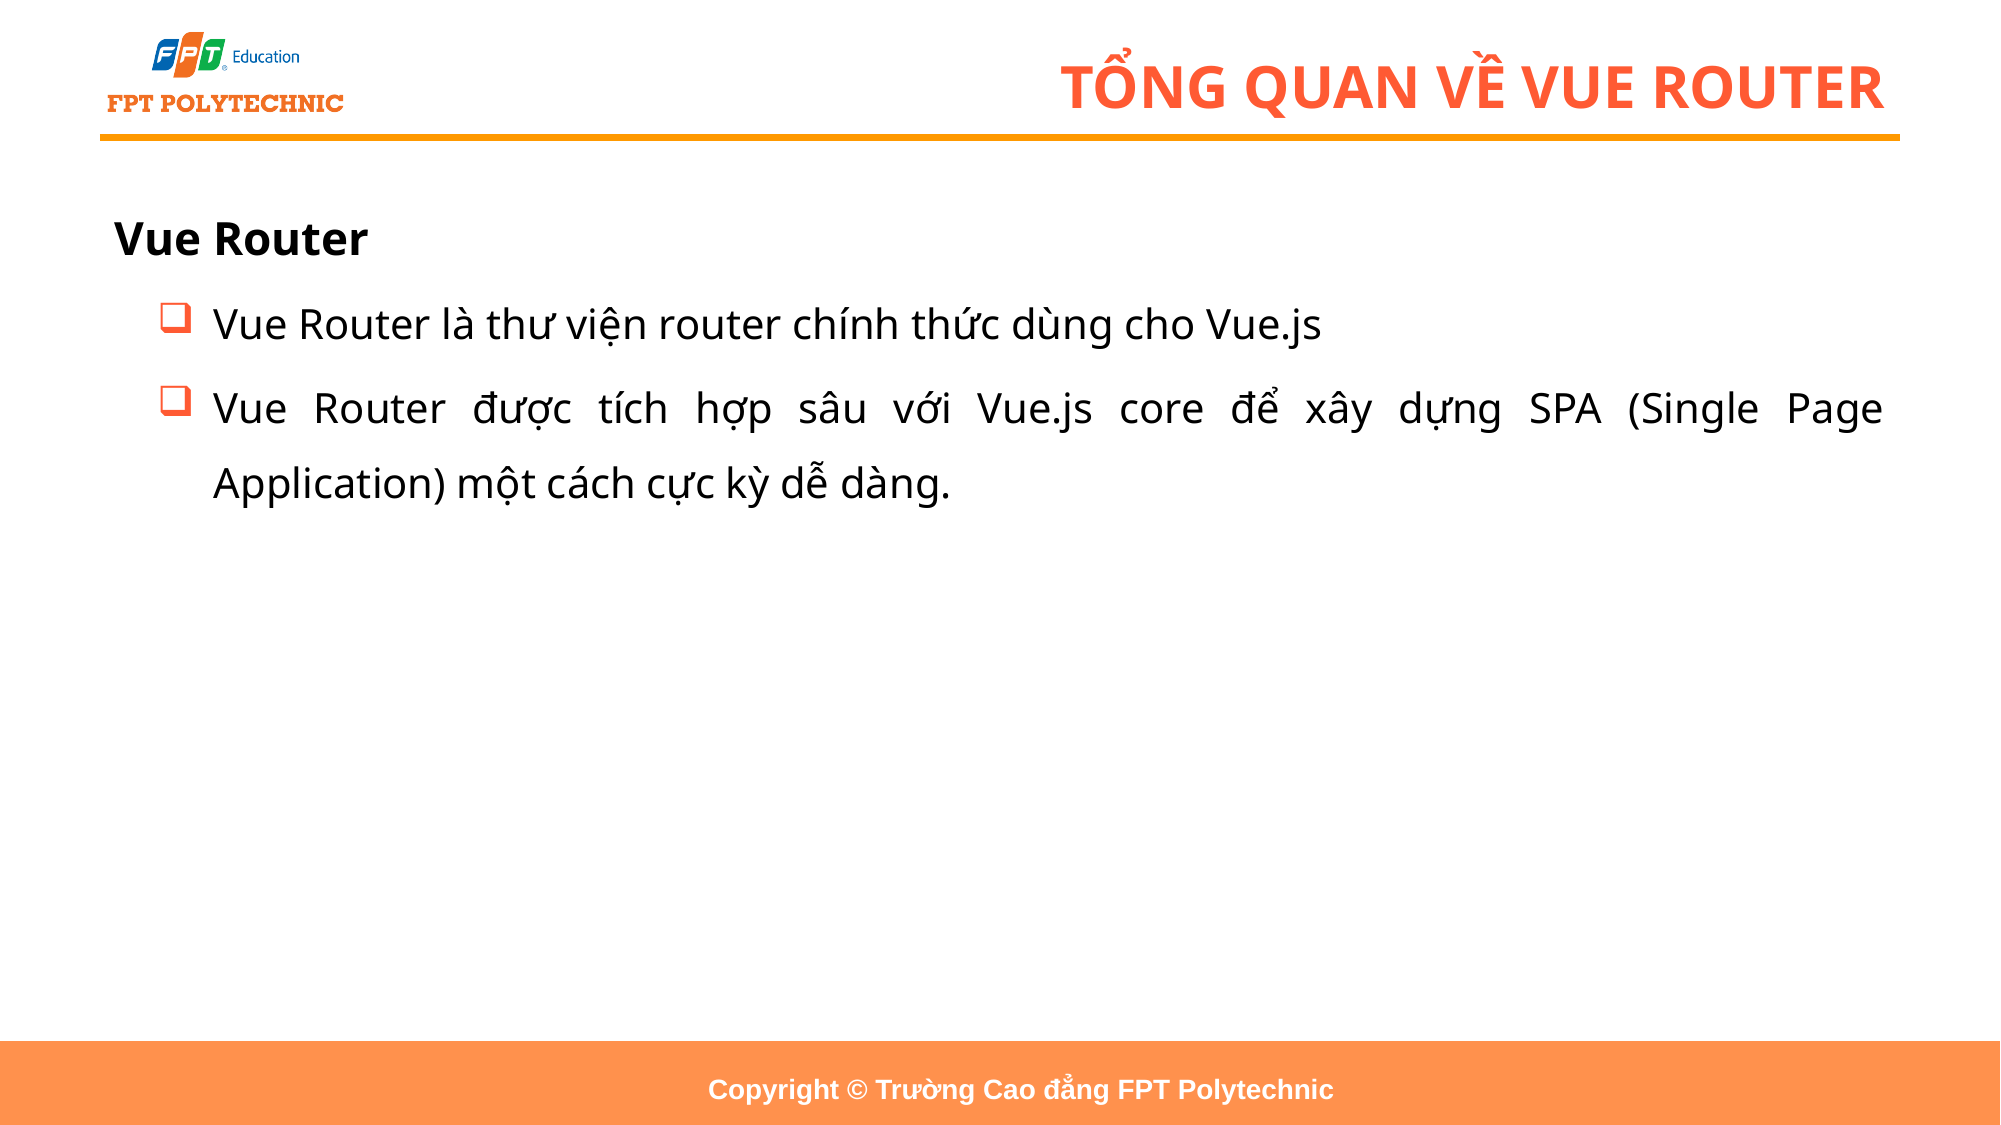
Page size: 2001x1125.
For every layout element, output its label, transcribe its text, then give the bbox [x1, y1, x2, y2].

picture [99, 20, 352, 131]
text_box Vue Router Vue Router là thư viện router chính thức dùng cho Vue.js Vue Router được tích hợp sâu với Vue.js core để xây dựng SPA (Single Page Application) một cách cực kỳ dễ dàng. [99, 174, 1900, 1038]
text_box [0, 1040, 2000, 1125]
title TỔNG QUAN VỀ VUE ROUTER [450, 45, 1900, 125]
